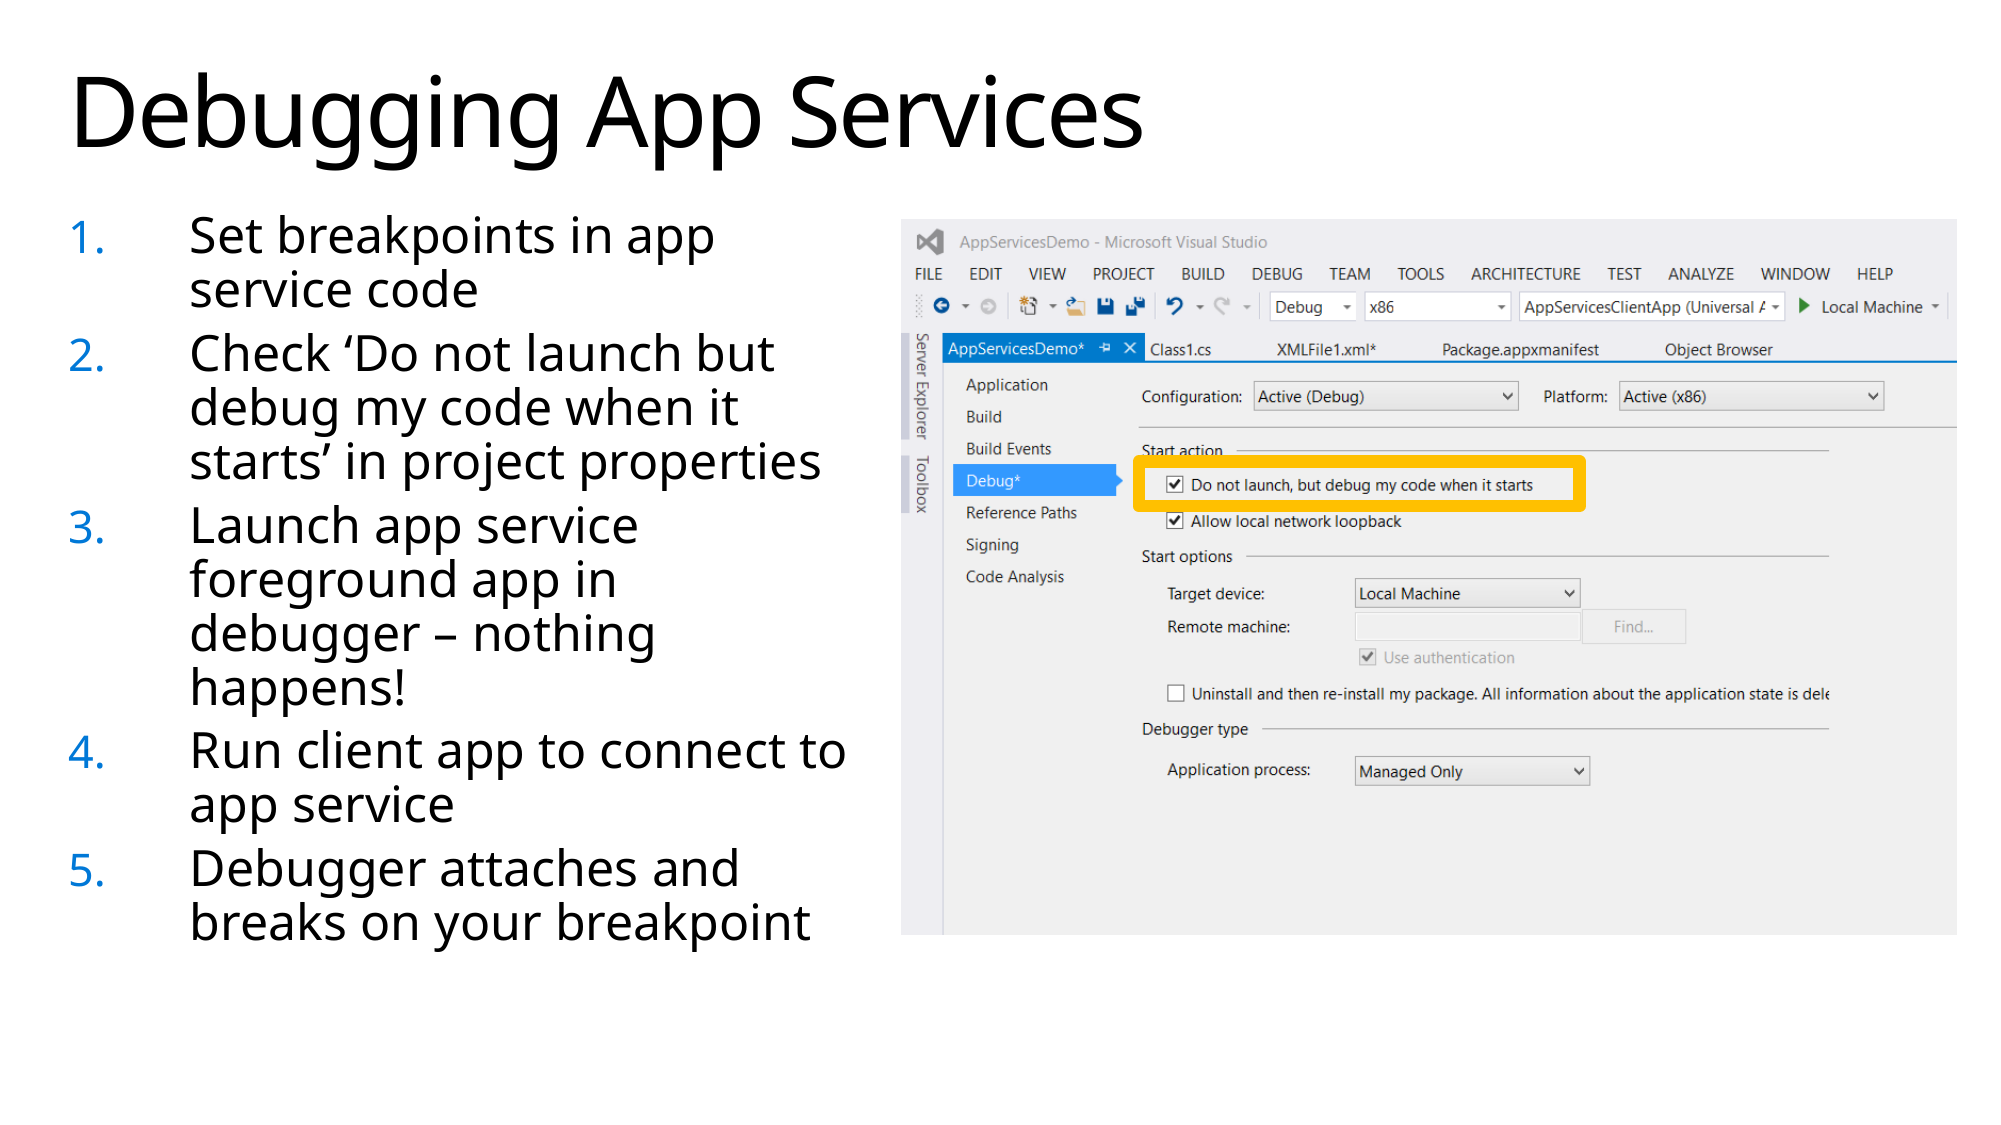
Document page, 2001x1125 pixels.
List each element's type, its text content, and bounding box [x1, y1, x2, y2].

list Set breakpoints in app service code Check ‘Do not launch but debug my code when it starts’ in project properties Launch app service foreground app in debugger – nothing happens! Run client app to connect to app service Debugger attaches and breaks on your breakpoint [44, 195, 886, 521]
picture [900, 219, 1957, 935]
title Debugging App Services [44, 47, 1957, 196]
